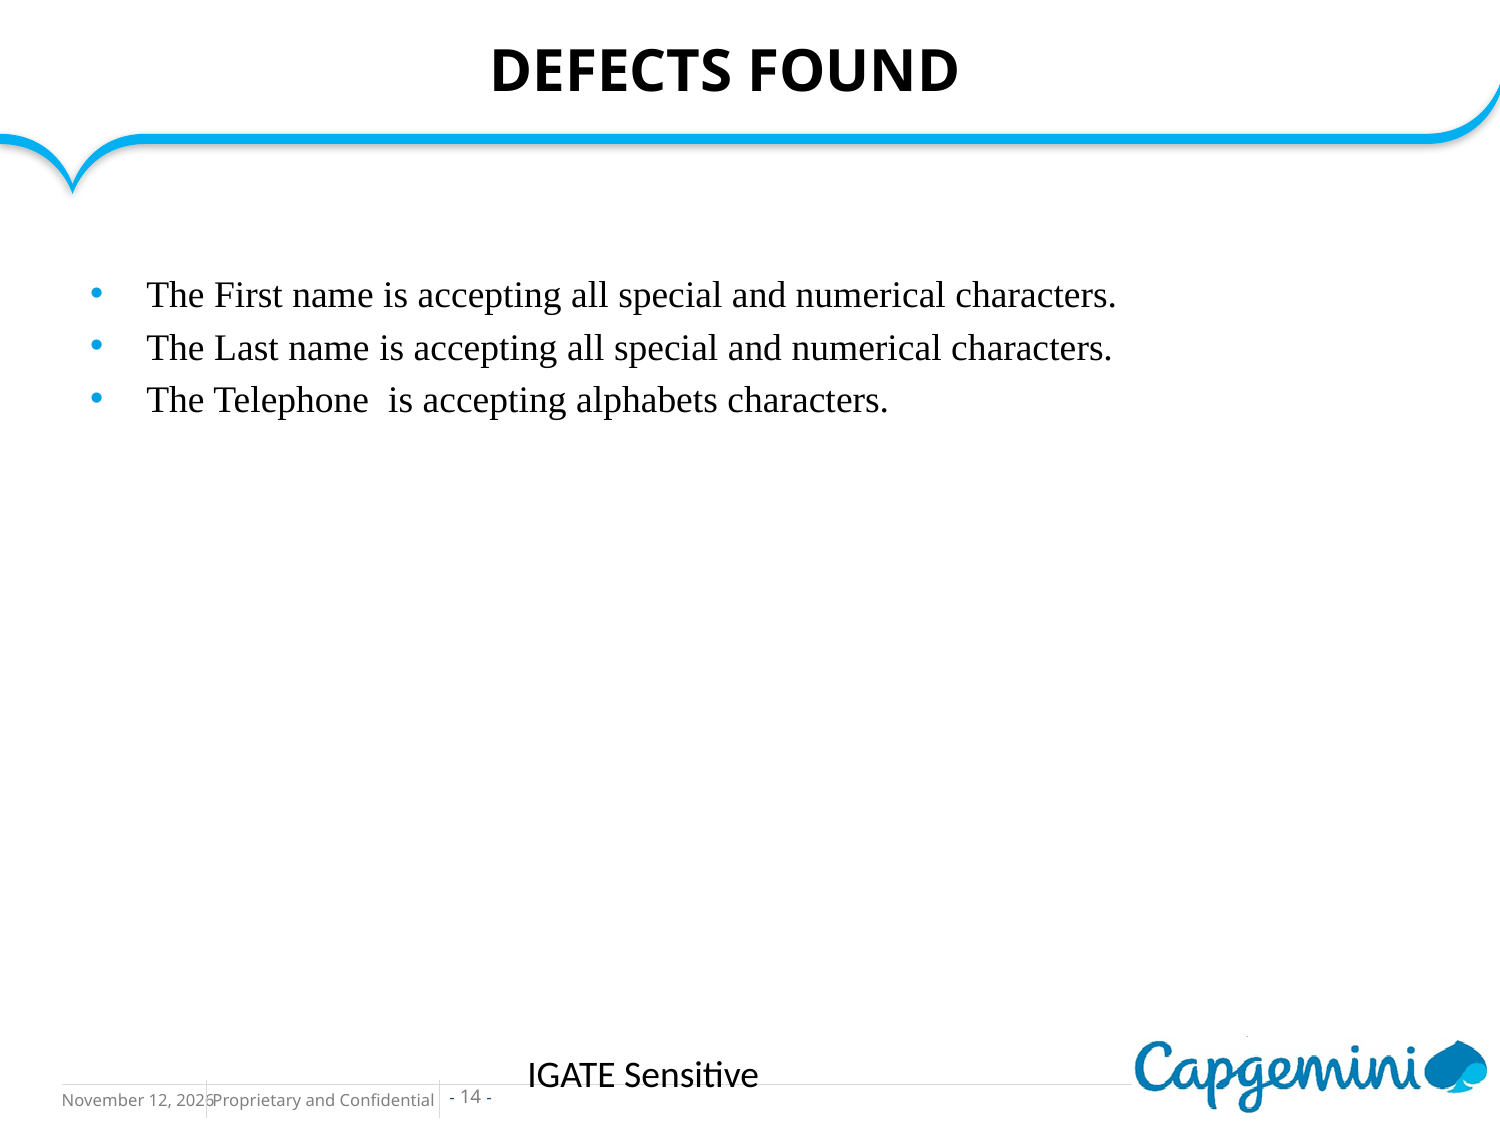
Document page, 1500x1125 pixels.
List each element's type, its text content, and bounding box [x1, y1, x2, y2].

picture [1132, 1036, 1488, 1115]
title DEFECTS FOUND [50, 3, 1400, 134]
footer IGATE Sensitive [512, 1042, 988, 1103]
list The First name is accepting all special and numerical characters. The Last name is accepting all special and numerical characters. The Telephone is accepting alphabets characters. [75, 262, 1425, 1005]
